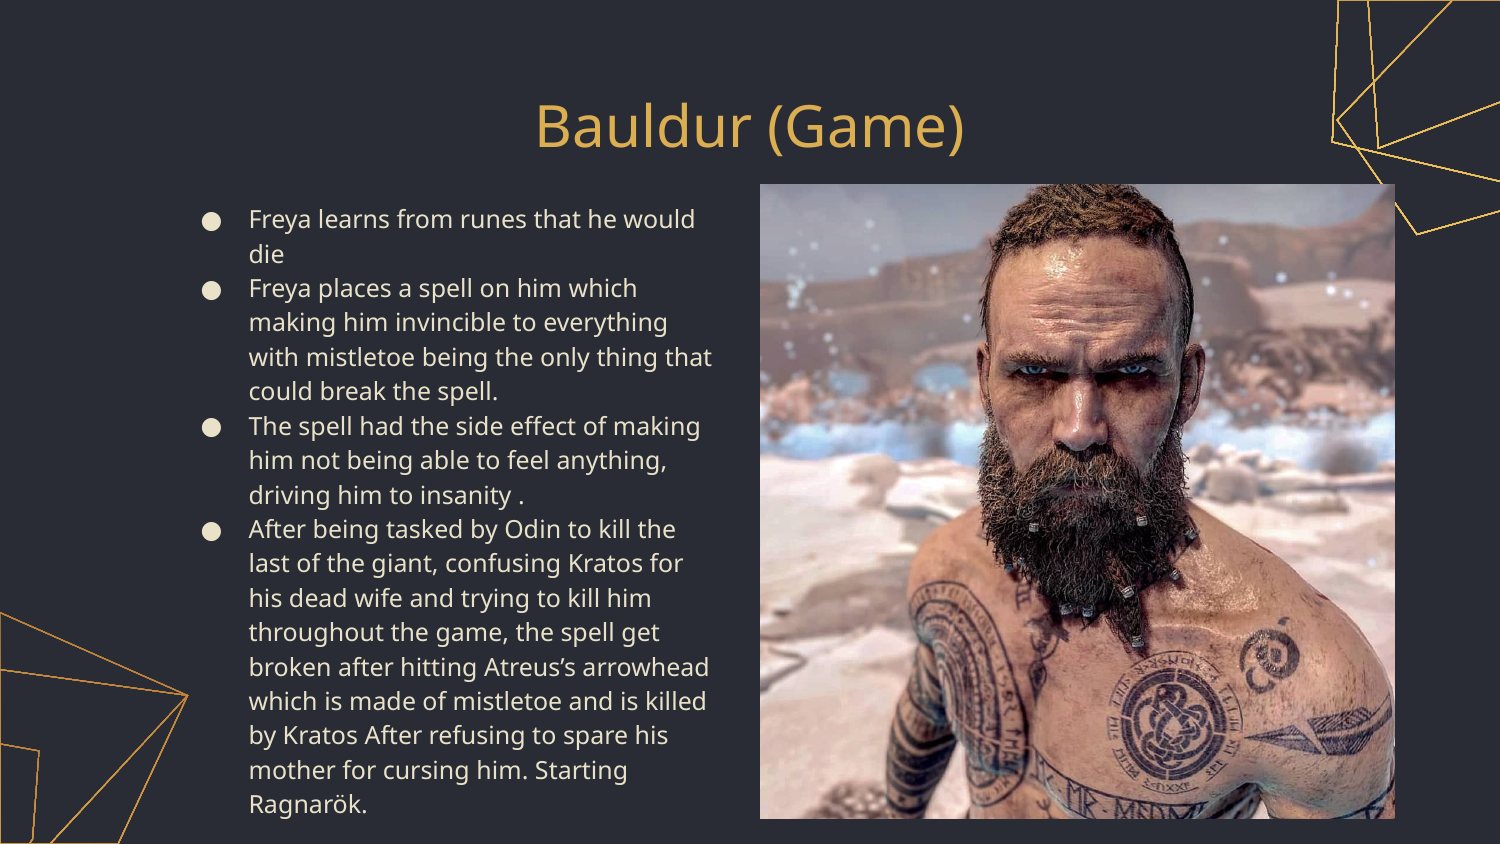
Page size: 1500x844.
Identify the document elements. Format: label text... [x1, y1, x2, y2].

title Bauldur (Game) [327, 88, 1173, 160]
picture [759, 183, 1395, 819]
subtitle Freya learns from runes that he would die Freya places a spell on him which making him invincible to everything with mistletoe being the only thing that could break the spell. The spell had the side effect of making him not being able to feel anything, driving him to insanity . After being tasked by Odin to kill the last of the giant, confusing Kratos for his dead wife and trying to kill him throughout the game, the spell get broken after hitting Atreus’s arrowhead which is made of mistletoe and is killed by Kratos After refusing to spare his mother for cursing him. Starting Ragnarök. [158, 338, 736, 715]
